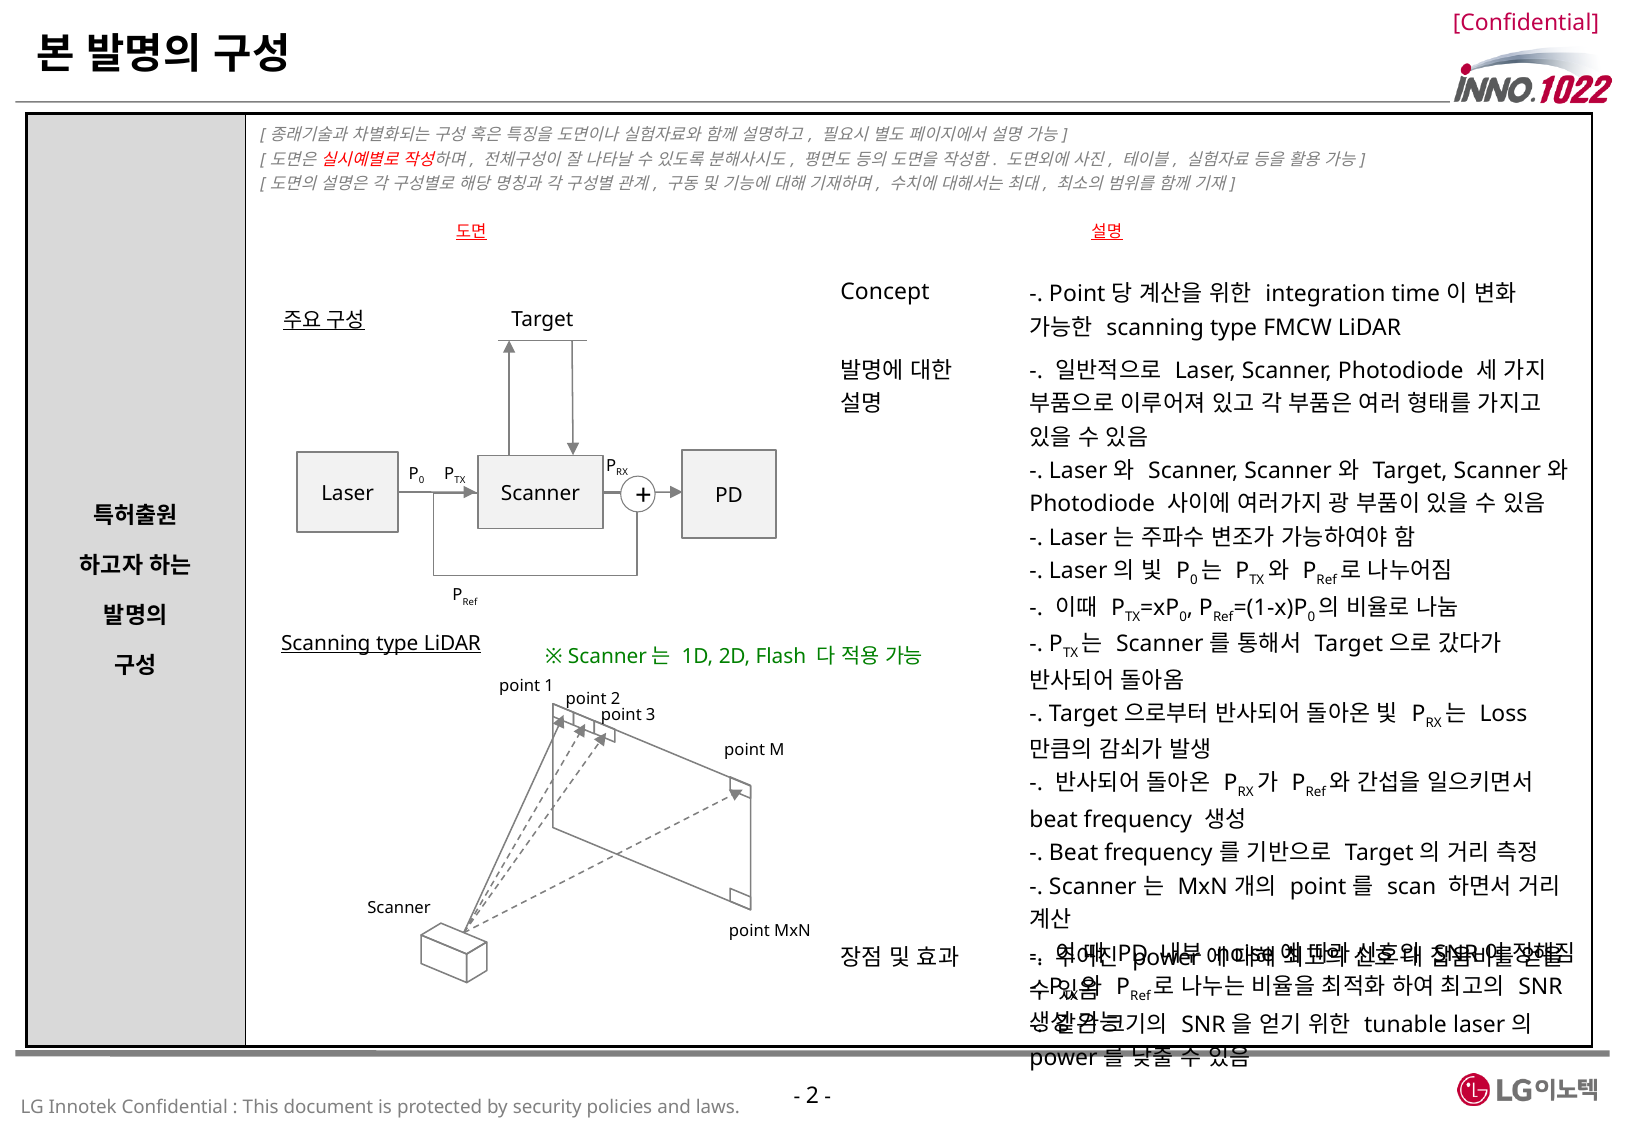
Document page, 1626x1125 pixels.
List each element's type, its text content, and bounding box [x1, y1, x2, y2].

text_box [353, 667, 825, 983]
picture [1457, 1073, 1597, 1106]
table_cell -. 주어진 power에 대해 최고의 신호 대 잡음비를 얻을 수 있음 -. 같은 크기의 SNR을 얻기 위한 tunable laser의 power를 낮출 수 있음 [1014, 931, 1593, 1073]
text_box PD [680, 448, 778, 540]
table_cell 장점 및 효과 [825, 931, 1014, 1073]
table_header 특허출원 하고자 하는 발명의 구성 [28, 115, 245, 1045]
table_header Concept [825, 267, 1014, 344]
text_box Scanner [476, 453, 605, 531]
picture [1450, 41, 1615, 108]
table_cell -. 일반적으로 Laser, Scanner, Photodiode 세 가지 부품으로 이루어져 있고 각 부품은 여러 형태를 가지고 있을 수 있음 -. Laser와 Scanner, Scanner와 Target, Scanner와 Photodiode 사이에 여러가지 광 부품이 있을 수 있음 -. Laser는 주파수 변조가 가능하여야 함 -. Laser의 빛 P0는 PTX와 PRef로 나누어짐 -. 이때 PTX=xP0, PRef=(1-x)P0의 비율로 나눔 -. PTX는 Scanner를 통해서 Target으로 갔다가 반사되어 돌아옴 -. Target으로부터 반사되어 돌아온 빛 PRX는 Loss 만큼의 감쇠가 발생 -. 반사되어 돌아온 PRX가 PRef와 간섭을 일으키면서 beat frequency 생성 -. Beat frequency를 기반으로 Target의 거리 측정 -. Scanner는 MxN개의 point를 scan 하면서 거리 계산 -. 이 때 PD 내부 noise에 따라 신호의 SNR이 정해짐 -. PTX와 PRef로 나누는 비율을 최적화 하여 최고의 SNR 생성 가능 [1014, 344, 1593, 931]
text_box [431, 499, 639, 578]
text_box PRef [437, 576, 493, 615]
text_box Scanning type LiDAR [266, 621, 496, 662]
table_header [종래기술과 차별화되는 구성 혹은 특징을 도면이나 실험자료와 함께 설명하고, 필요시 별도 페이지에서 설명 가능] [도면은 실시예별로 작성하며, 전체구성이 잘 나타날 수 있도록 분해사시도, 평면도 등의 도면을 작성함. 도면외에 사진, 테이블, 실험자료 등을 활용 가능] [도면의 설명은 각 구성별로 해당 명칭과 각 구성별 관계, 구동 및 기능에 대해 기재하며, 수치에 대해서는 최대, 최소의 범위를 함께 기재] [246, 115, 1591, 1045]
text_box PRX [591, 447, 643, 485]
text_box - 2 - [728, 1073, 896, 1120]
text_box Laser [295, 450, 400, 534]
text_box ※ Scanner는 1D, 2D, Flash 다 적용 가능 [530, 635, 944, 675]
text_box 본 발명의 구성 [21, 19, 306, 84]
text_box 설명 [1076, 213, 1138, 249]
text_box 도면 [441, 213, 502, 249]
text_box 주요 구성 [268, 298, 380, 339]
text_box + [619, 501, 656, 514]
text_box P0 [393, 455, 440, 494]
text_box PTX [440, 455, 481, 494]
table_cell 발명에 대한 설명 [825, 344, 1014, 931]
text_box + [618, 474, 657, 491]
table_header -. Point당 계산을 위한 integration time이 변화 가능한 scanning type FMCW LiDAR [1014, 267, 1593, 344]
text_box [486, 297, 598, 341]
